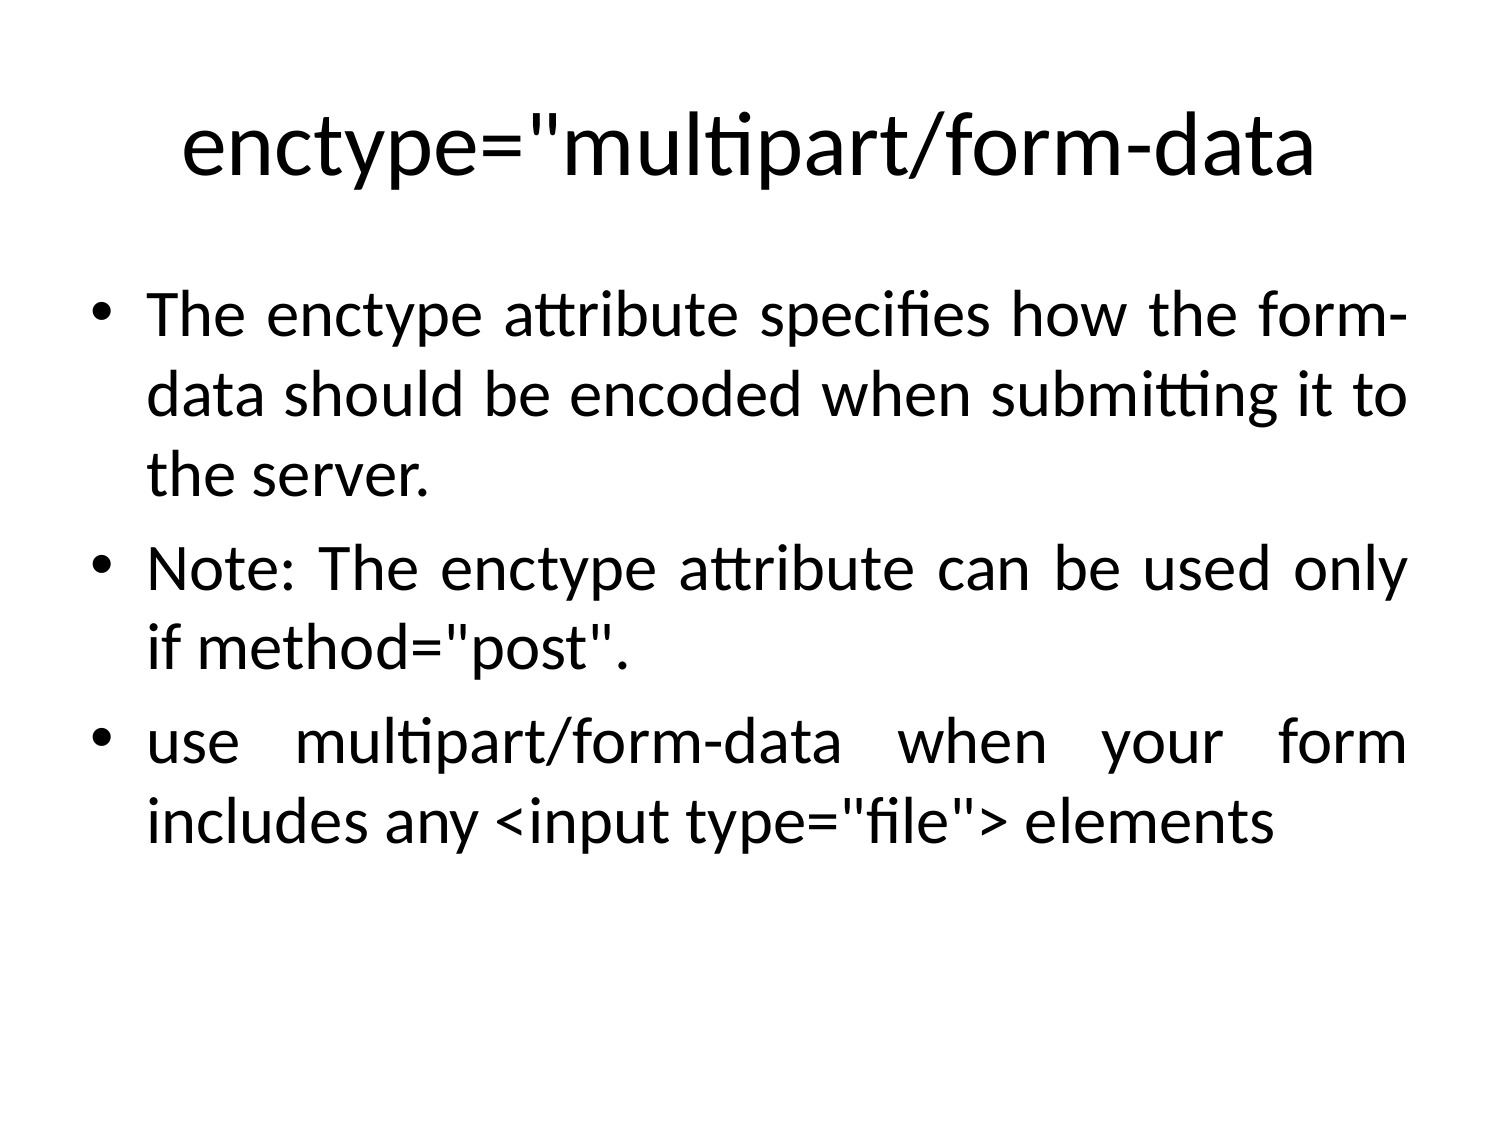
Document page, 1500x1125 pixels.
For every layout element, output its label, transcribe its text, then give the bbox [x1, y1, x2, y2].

title enctype="multipart/form-data [75, 45, 1425, 233]
list The enctype attribute specifies how the form-data should be encoded when submitting it to the server. Note: The enctype attribute can be used only if method="post". use multipart/form-data when your form includes any <input type="file"> elements [75, 262, 1425, 1005]
